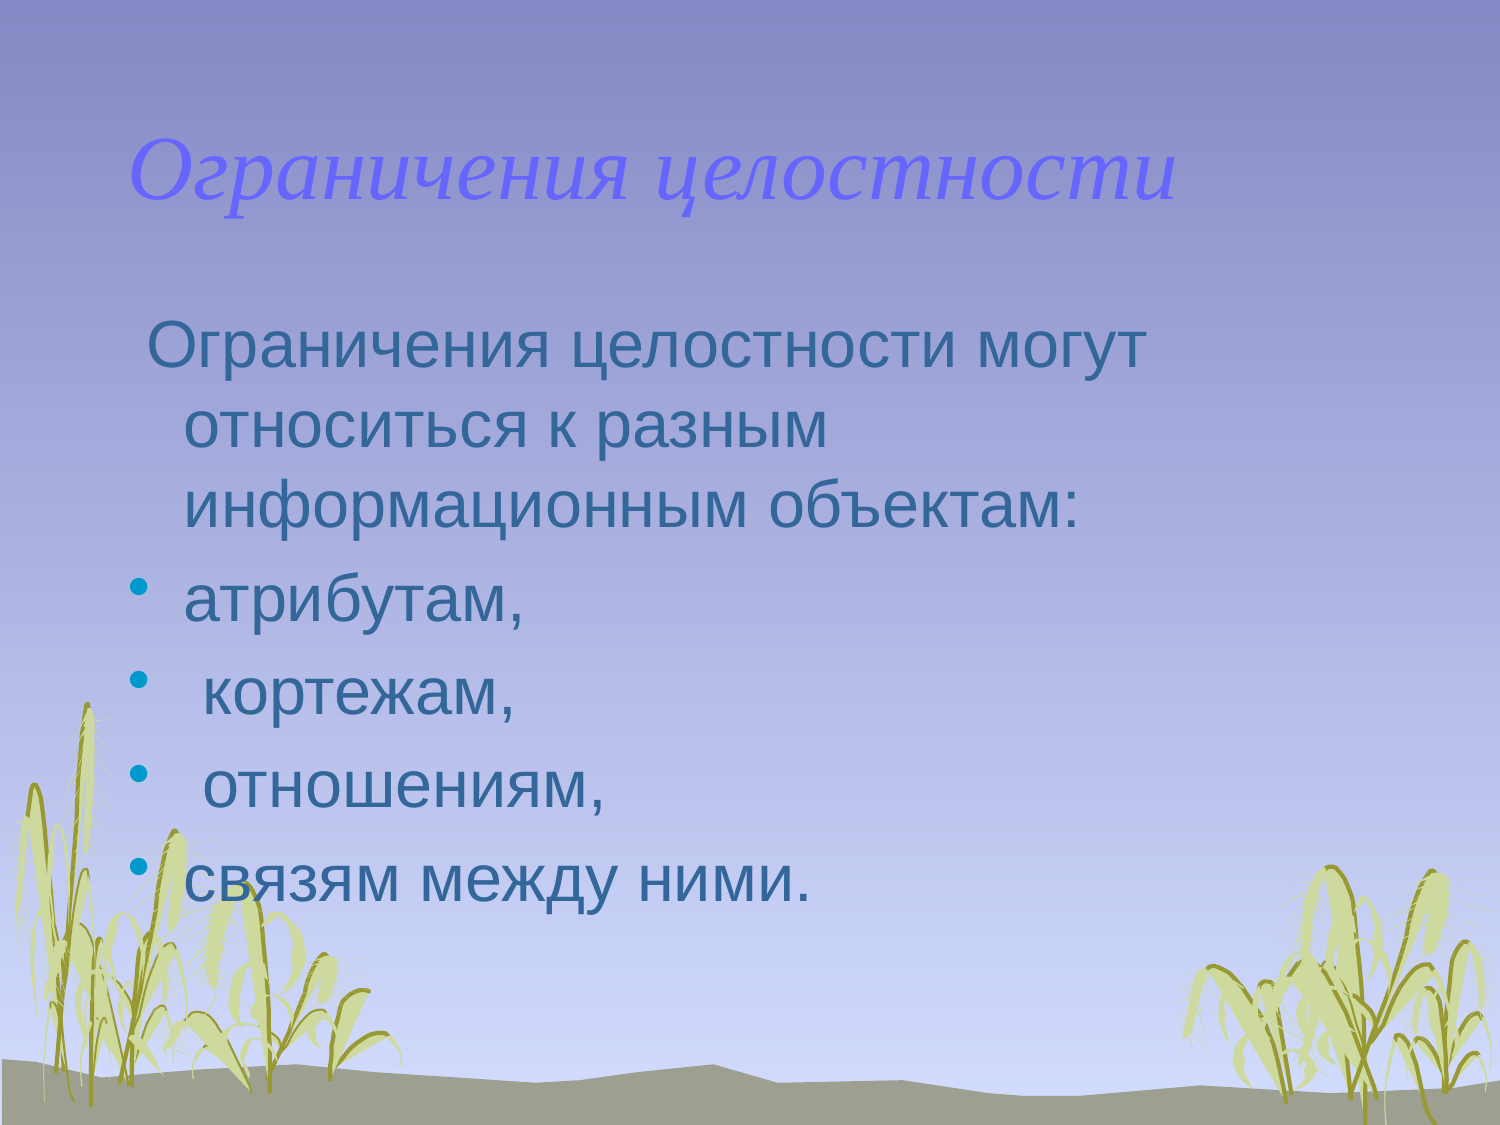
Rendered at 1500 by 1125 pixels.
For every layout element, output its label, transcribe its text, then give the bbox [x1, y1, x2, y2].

list Ограничения целостности могут относиться к разным информационным объектам: атрибутам, кортежам, отношениям, связям между ними. [112, 293, 1388, 969]
title Ограничения целостности [112, 68, 1388, 257]
